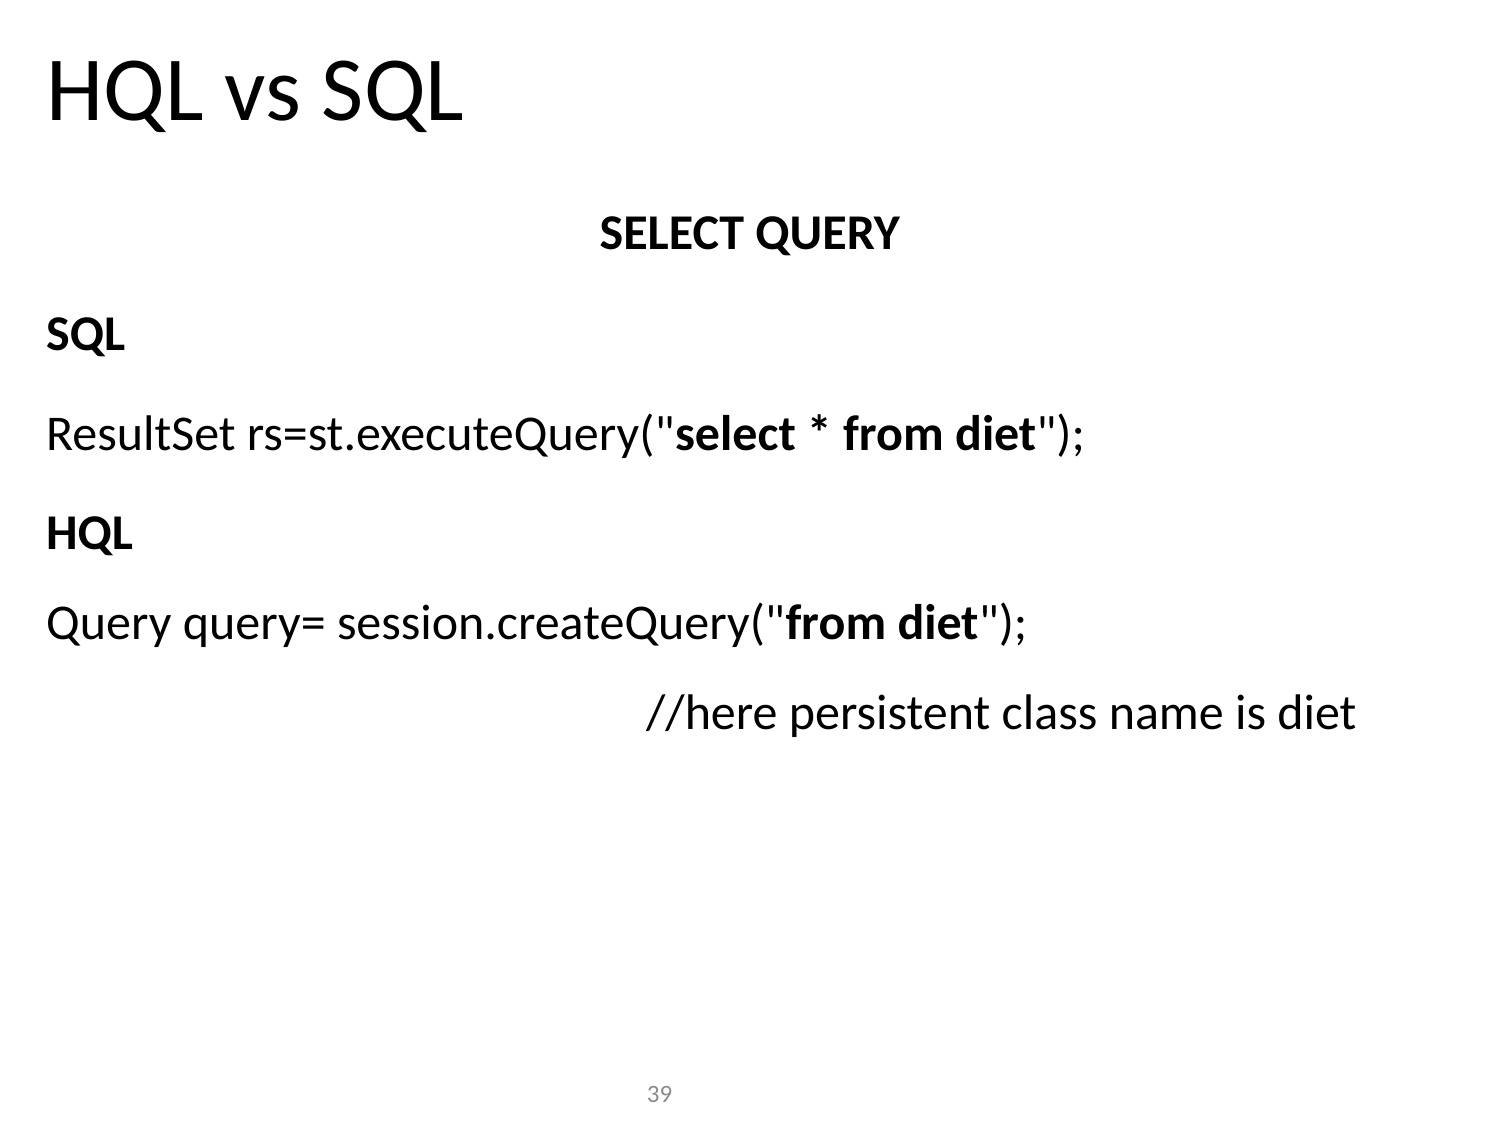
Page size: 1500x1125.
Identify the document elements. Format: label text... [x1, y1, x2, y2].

list SELECT QUERY SQL ResultSet rs=st.executeQuery("select * from diet"); HQL Query query= session.createQuery("from diet"); //here persistent class name is diet [31, 162, 1469, 1038]
title HQL vs SQL [31, 17, 1469, 150]
slide_number 39 [587, 1062, 688, 1123]
